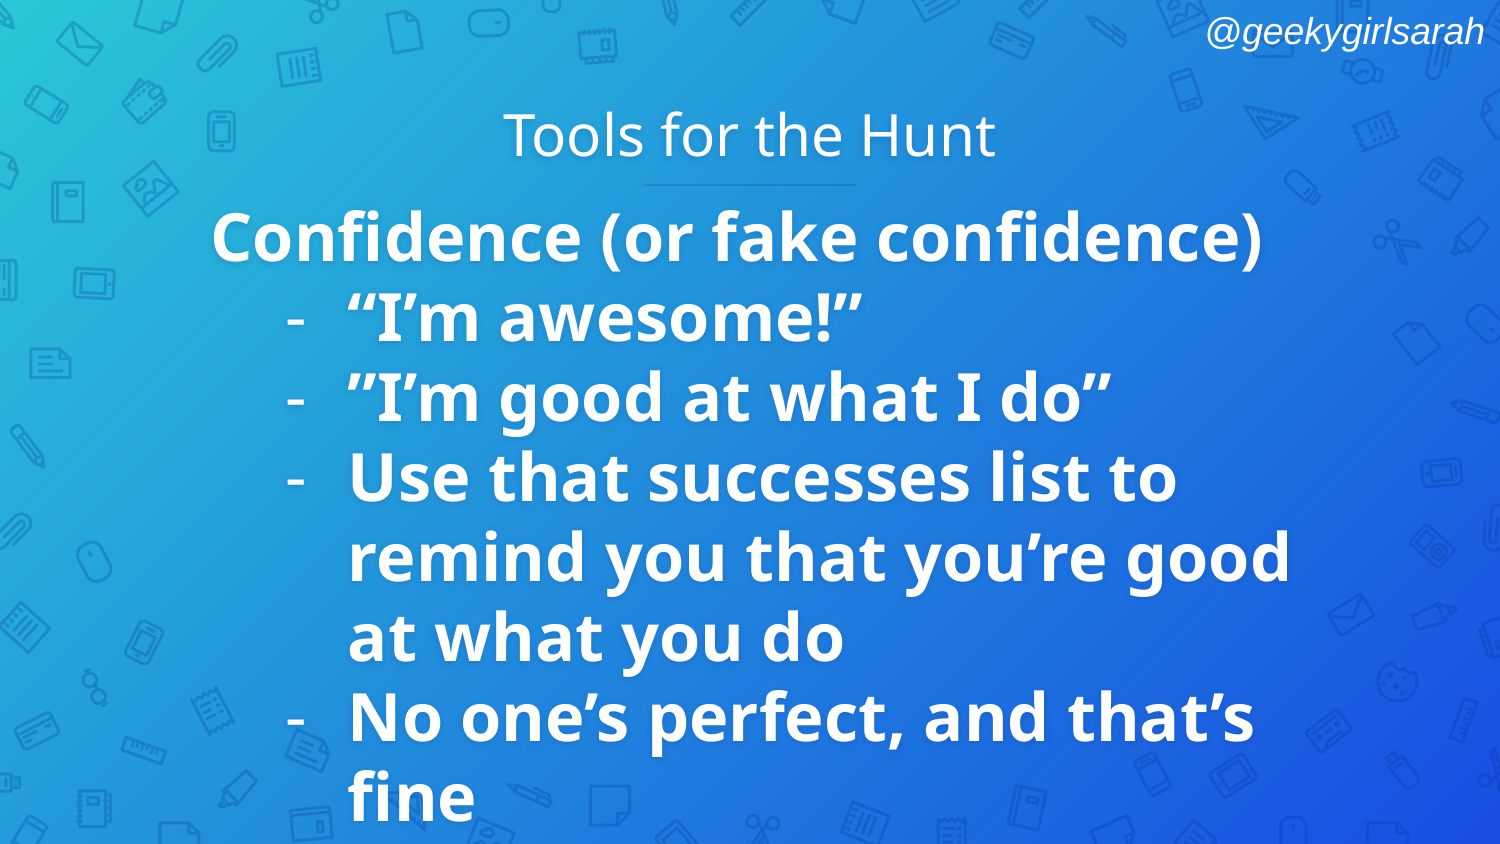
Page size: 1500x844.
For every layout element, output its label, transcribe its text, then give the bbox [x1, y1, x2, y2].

title Tools for the Hunt [61, 61, 1439, 184]
list Confidence (or fake confidence) “I’m awesome!” ”I’m good at what I do” Use that successes list to remind you that you’re good at what you do No one’s perfect, and that’s fine Ignore imposter syndrome [182, 179, 1388, 722]
